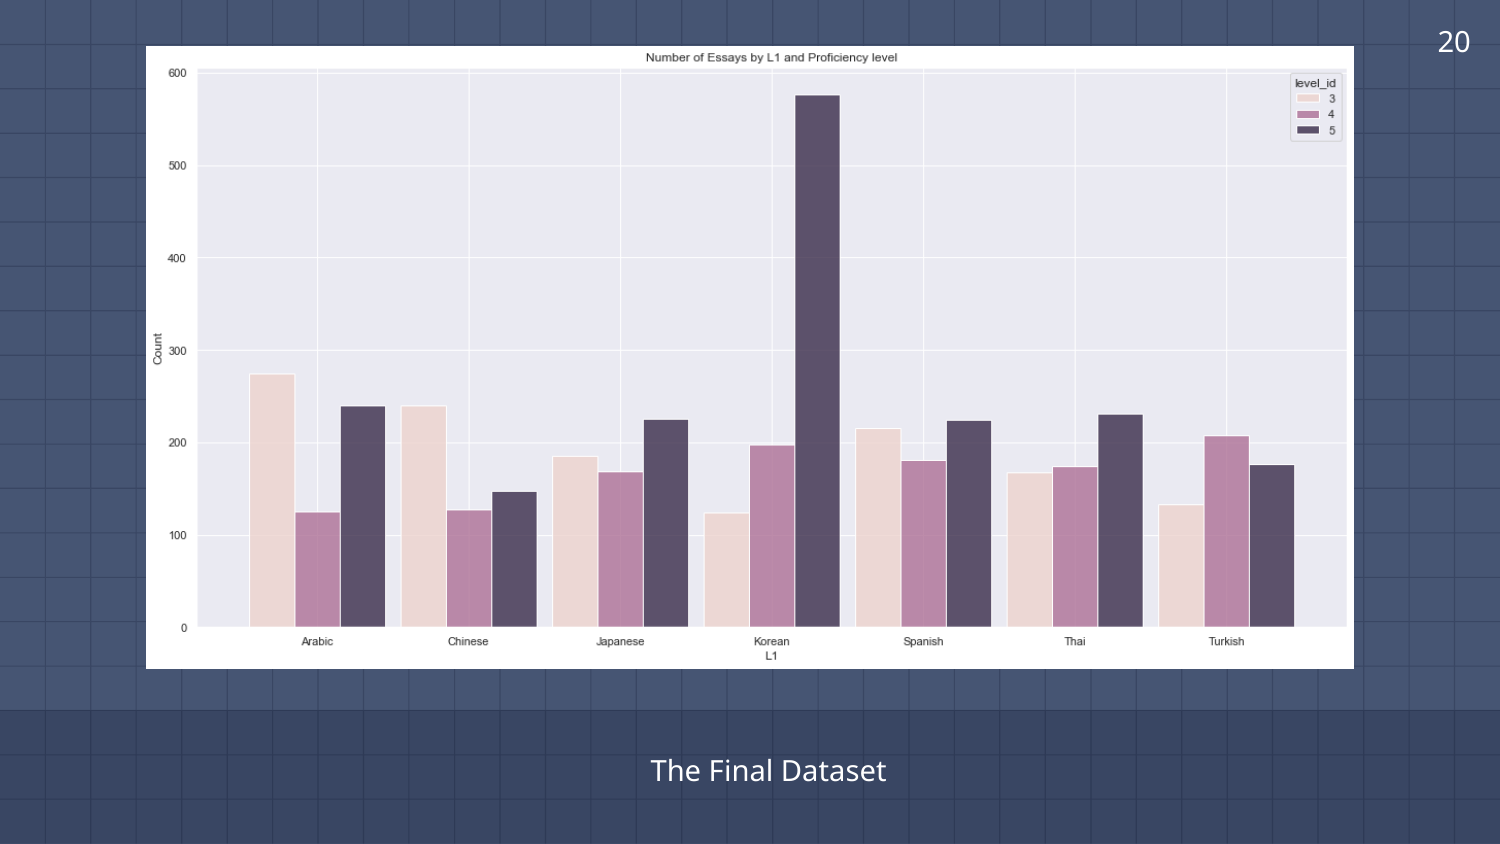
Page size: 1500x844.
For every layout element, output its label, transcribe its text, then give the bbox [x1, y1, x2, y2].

picture [146, 45, 1354, 670]
list The Final Dataset [90, 737, 1410, 823]
slide_number 20 [1408, 0, 1500, 88]
